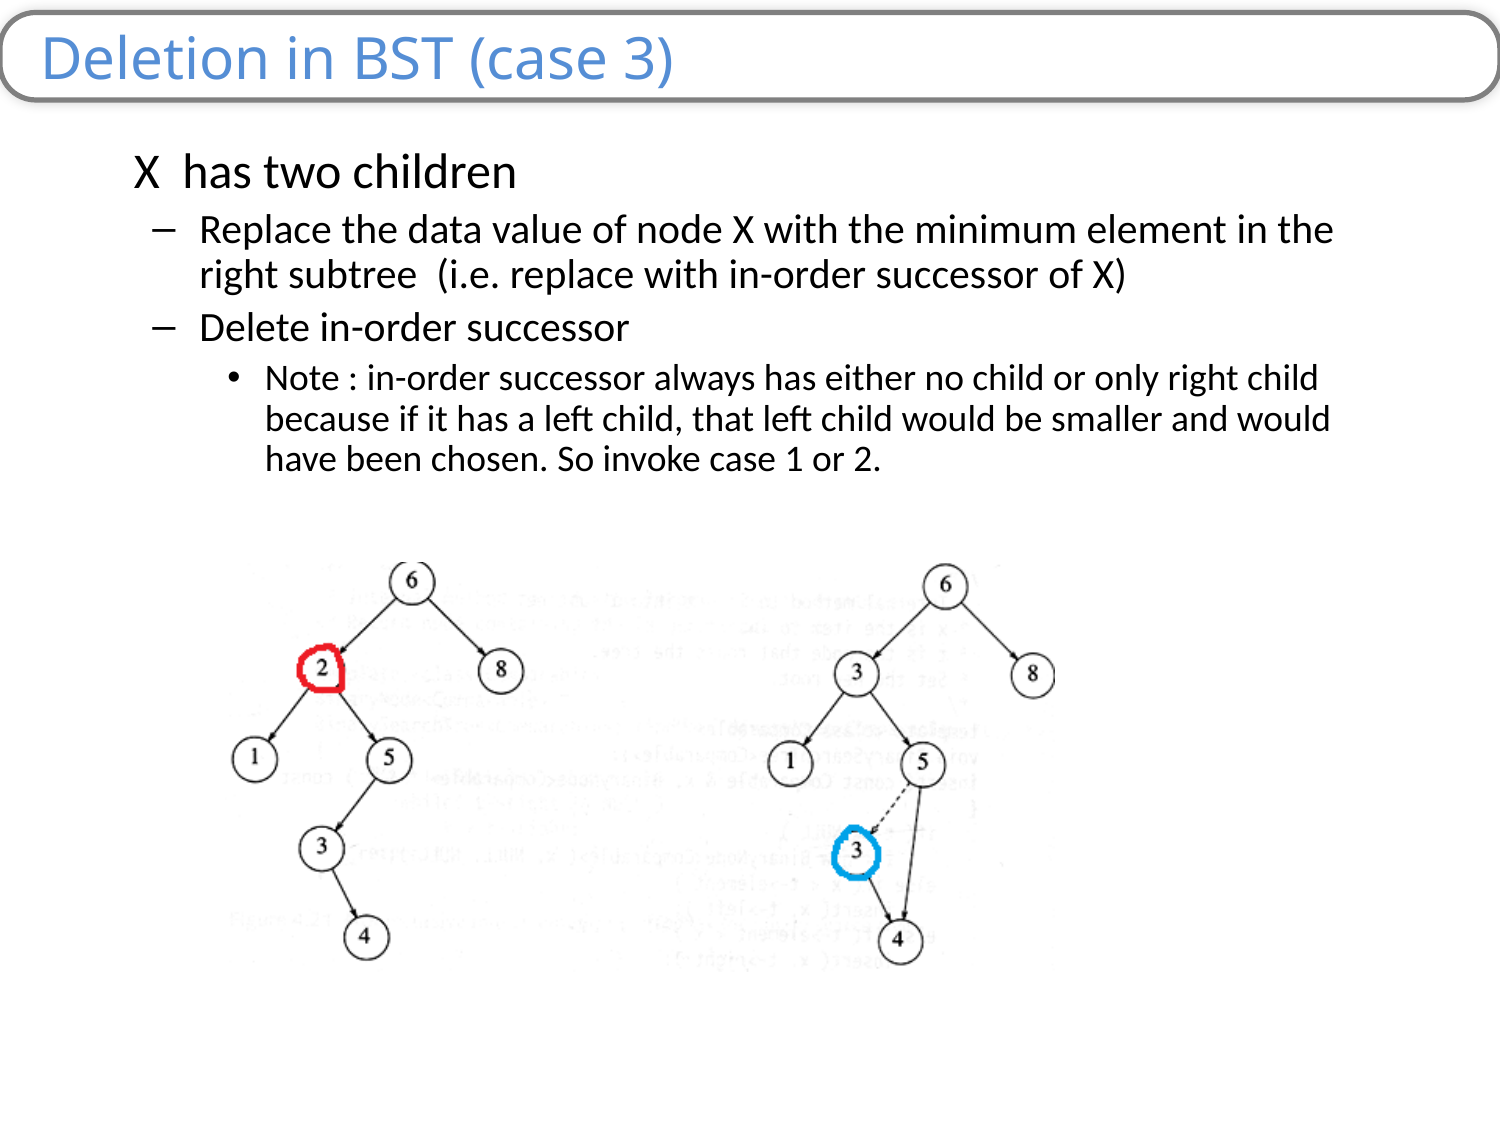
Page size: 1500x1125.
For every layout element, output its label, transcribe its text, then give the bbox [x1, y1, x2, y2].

picture [224, 562, 1055, 973]
list X has two children Replace the data value of node X with the minimum element in the right subtree (i.e. replace with in-order successor of X) Delete in-order successor Note : in-order successor always has either no child or only right child because if it has a left child, that left child would be smaller and would have been chosen. So invoke case 1 or 2. [62, 137, 1388, 1063]
text_box Deletion in BST (case 3) [0, 10, 1500, 103]
